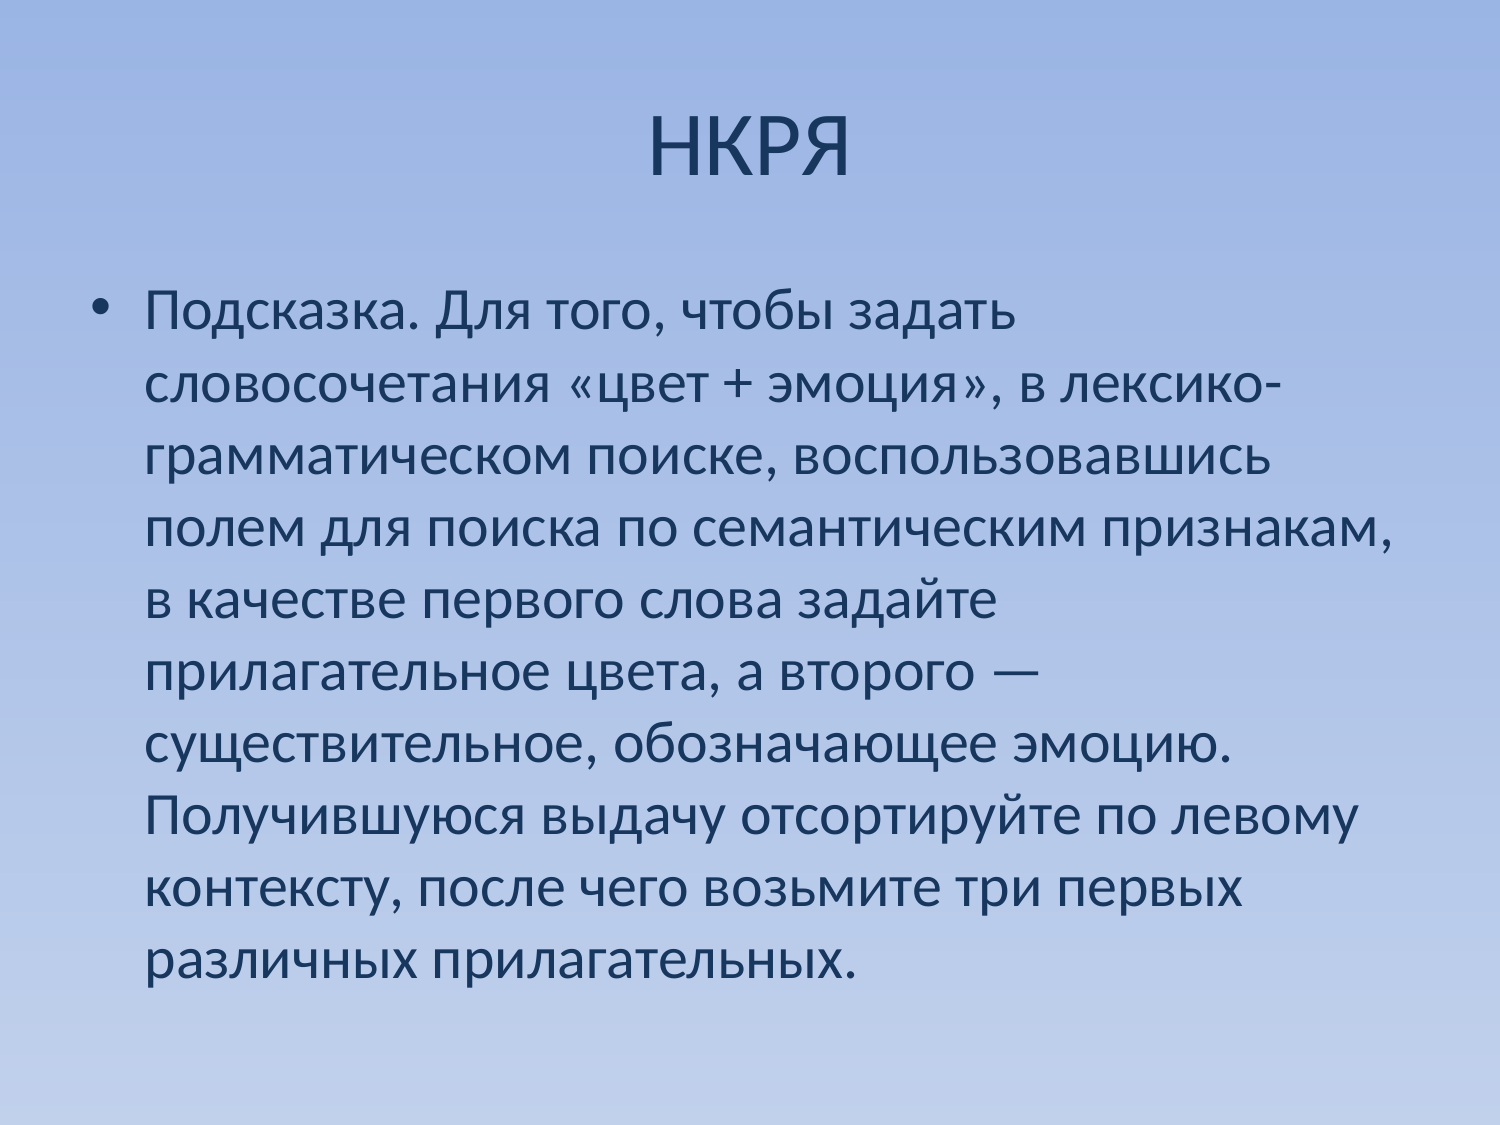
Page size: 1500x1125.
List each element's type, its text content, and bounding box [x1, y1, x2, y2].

title НКРЯ [75, 45, 1425, 233]
list Подсказка. Для того, чтобы задать словосочетания «цвет + эмоция», в лексико-грамматическом поиске, воспользовавшись полем для поиска по семантическим признакам, в качестве первого слова задайте прилагательное цвета, а второго — существительное, обозначающее эмоцию. Получившуюся выдачу отсортируйте по левому контексту, после чего возьмите три первых различных прилагательных. [75, 262, 1425, 1005]
